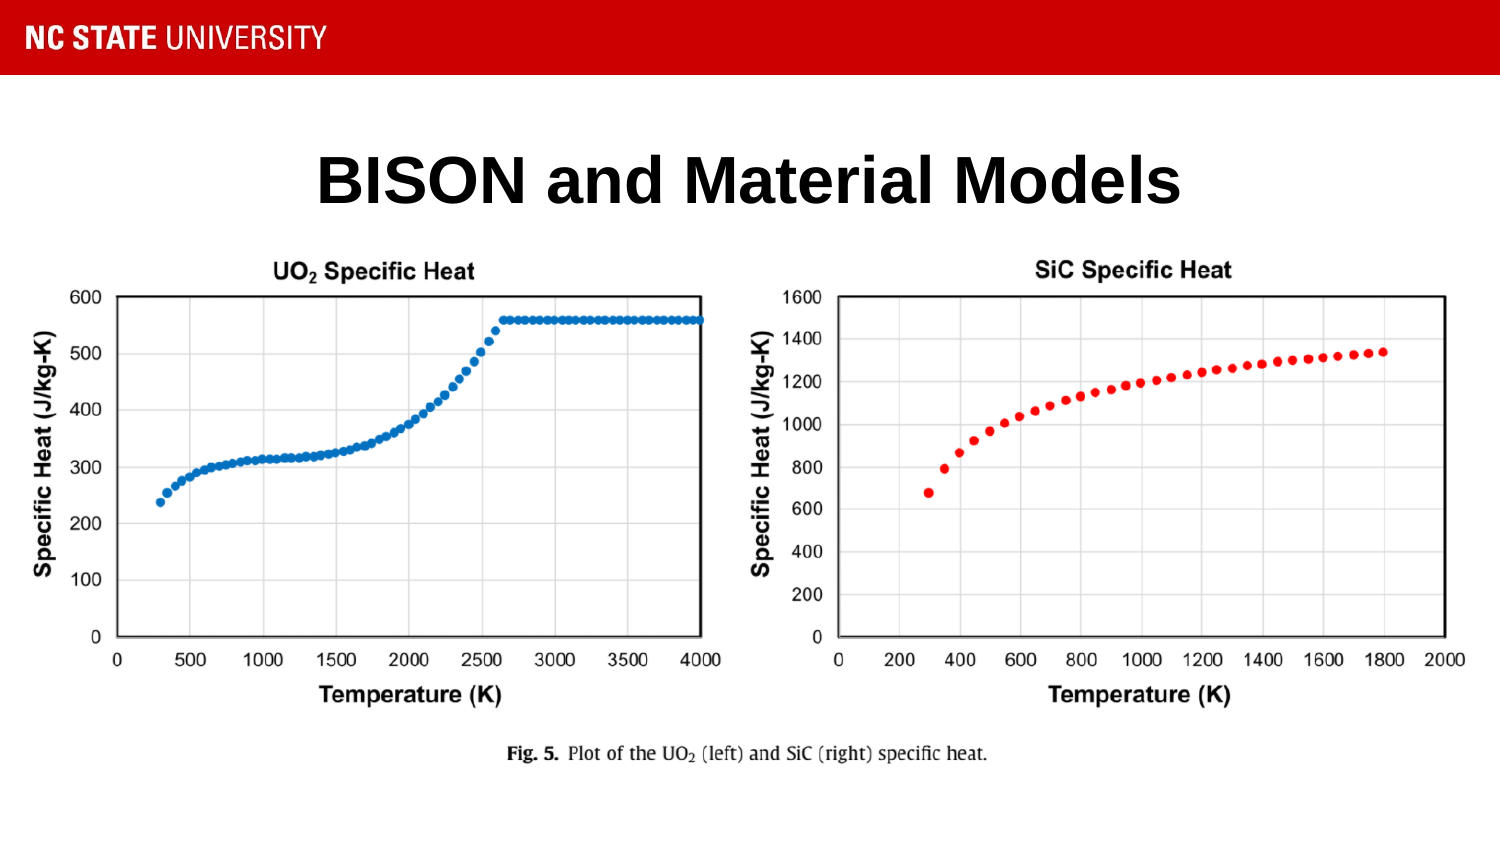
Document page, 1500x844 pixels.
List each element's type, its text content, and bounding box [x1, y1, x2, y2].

title BISON and Material Models [75, 110, 1425, 235]
picture [0, 236, 1500, 772]
picture [0, 0, 1500, 75]
